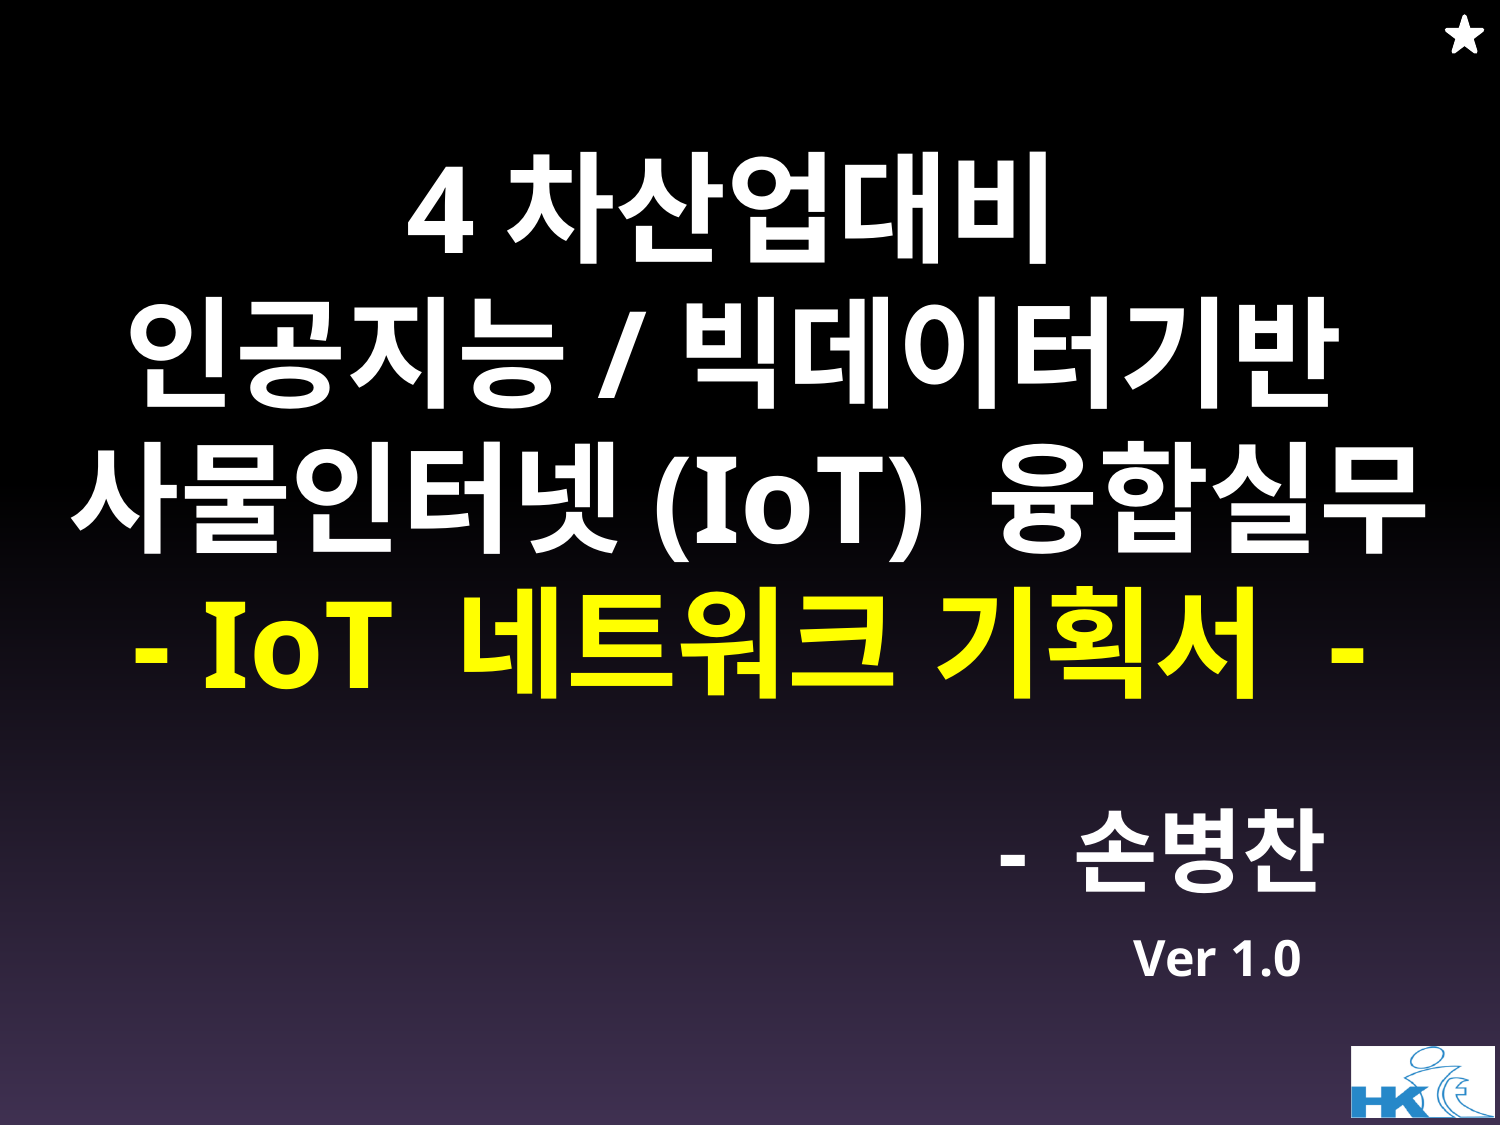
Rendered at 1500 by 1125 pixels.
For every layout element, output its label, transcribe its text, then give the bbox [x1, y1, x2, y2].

text_box 4차산업대비 인공지능/빅데이터기반 사물인터넷(IoT) 융합실무 - IoT 네트워크 기획서 - [0, 125, 1500, 721]
text_box Ver 1.0 [1119, 919, 1317, 994]
text_box [1444, 14, 1485, 54]
text_box - 손병찬 [983, 786, 1343, 912]
picture [1351, 1046, 1495, 1118]
